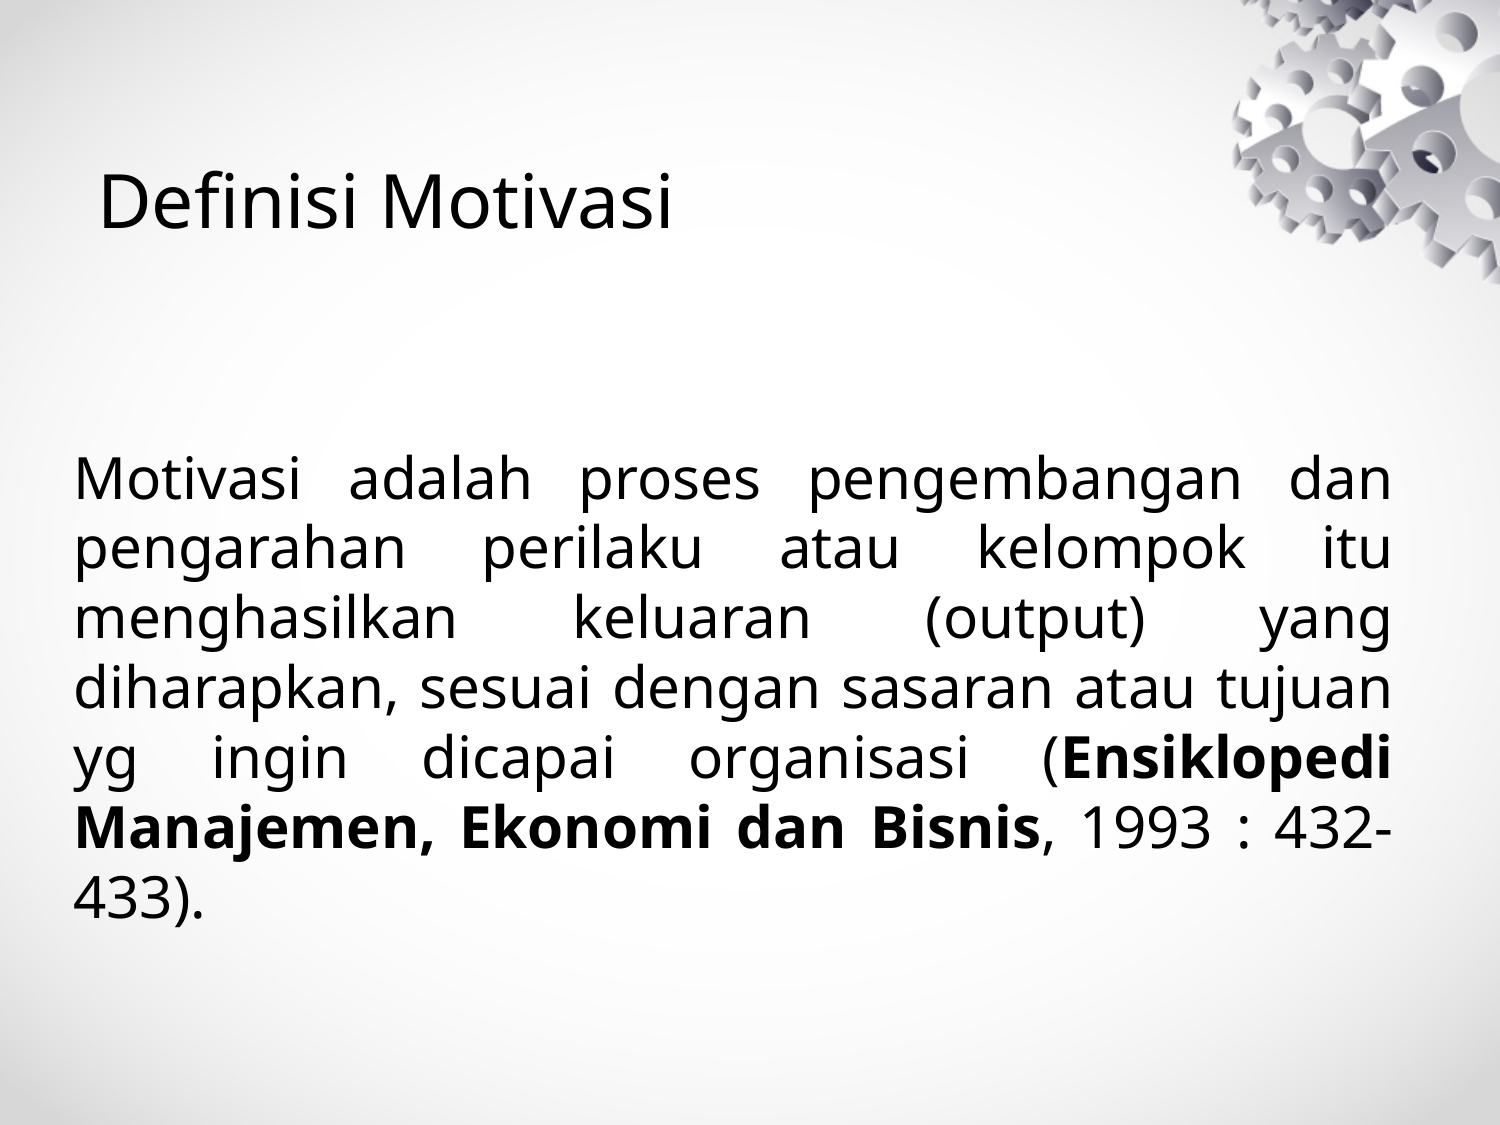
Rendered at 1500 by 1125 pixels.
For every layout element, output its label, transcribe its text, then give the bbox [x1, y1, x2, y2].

picture [0, 0, 1500, 1125]
title Definisi Motivasi [81, 128, 1433, 269]
list Motivasi adalah proses pengembangan dan pengarahan perilaku atau kelompok itu menghasilkan keluaran (output) yang diharapkan, sesuai dengan sasaran atau tujuan yg ingin dicapai organisasi (Ensiklopedi Manajemen, Ekonomi dan Bisnis, 1993 : 432-433). [58, 351, 1409, 973]
